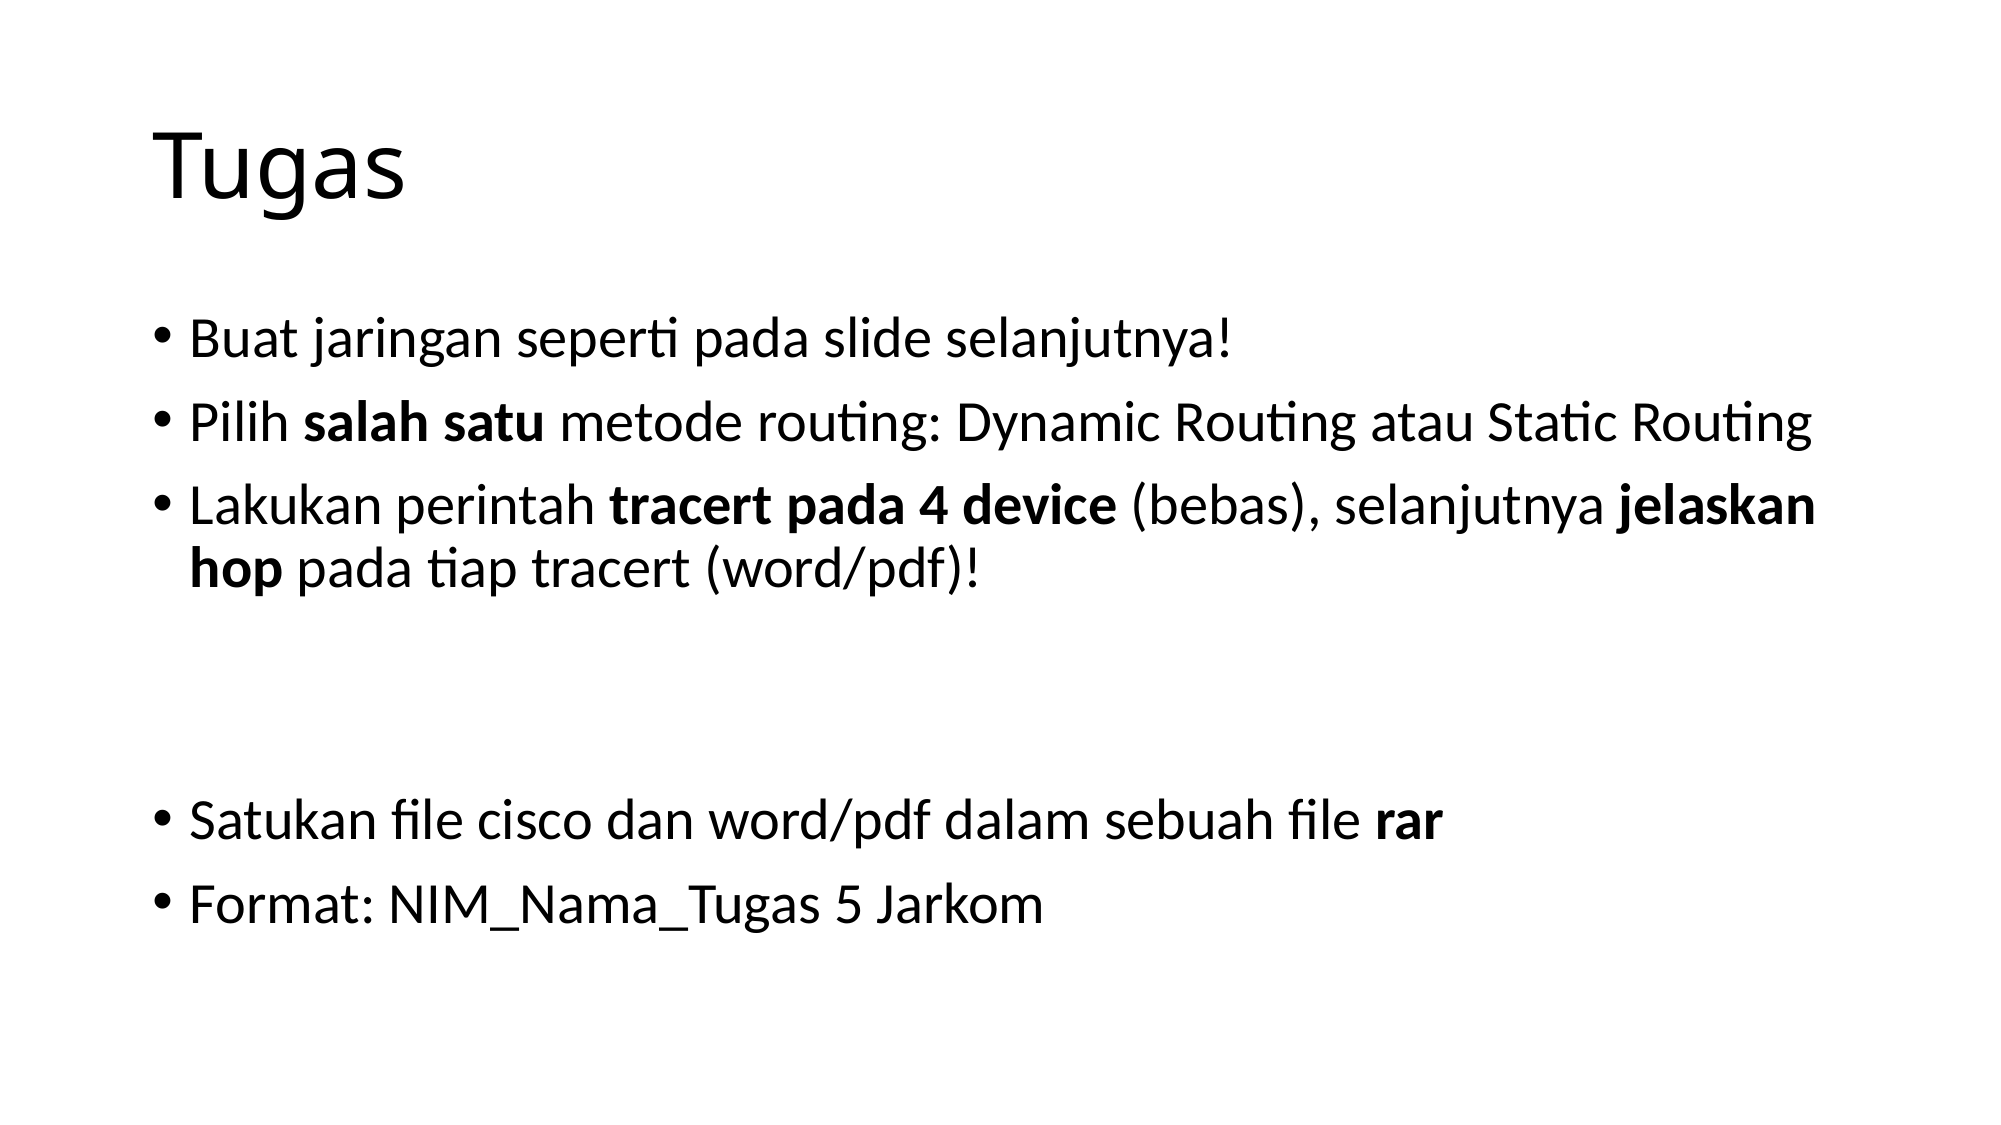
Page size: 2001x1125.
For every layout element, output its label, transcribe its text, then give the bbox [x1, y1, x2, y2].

title Tugas [137, 59, 1863, 278]
list Buat jaringan seperti pada slide selanjutnya! Pilih salah satu metode routing: Dynamic Routing atau Static Routing Lakukan perintah tracert pada 4 device (bebas), selanjutnya jelaskan hop pada tiap tracert (word/pdf)! Satukan file cisco dan word/pdf dalam sebuah file rar Format: NIM_Nama_Tugas 5 Jarkom [137, 299, 1863, 1014]
